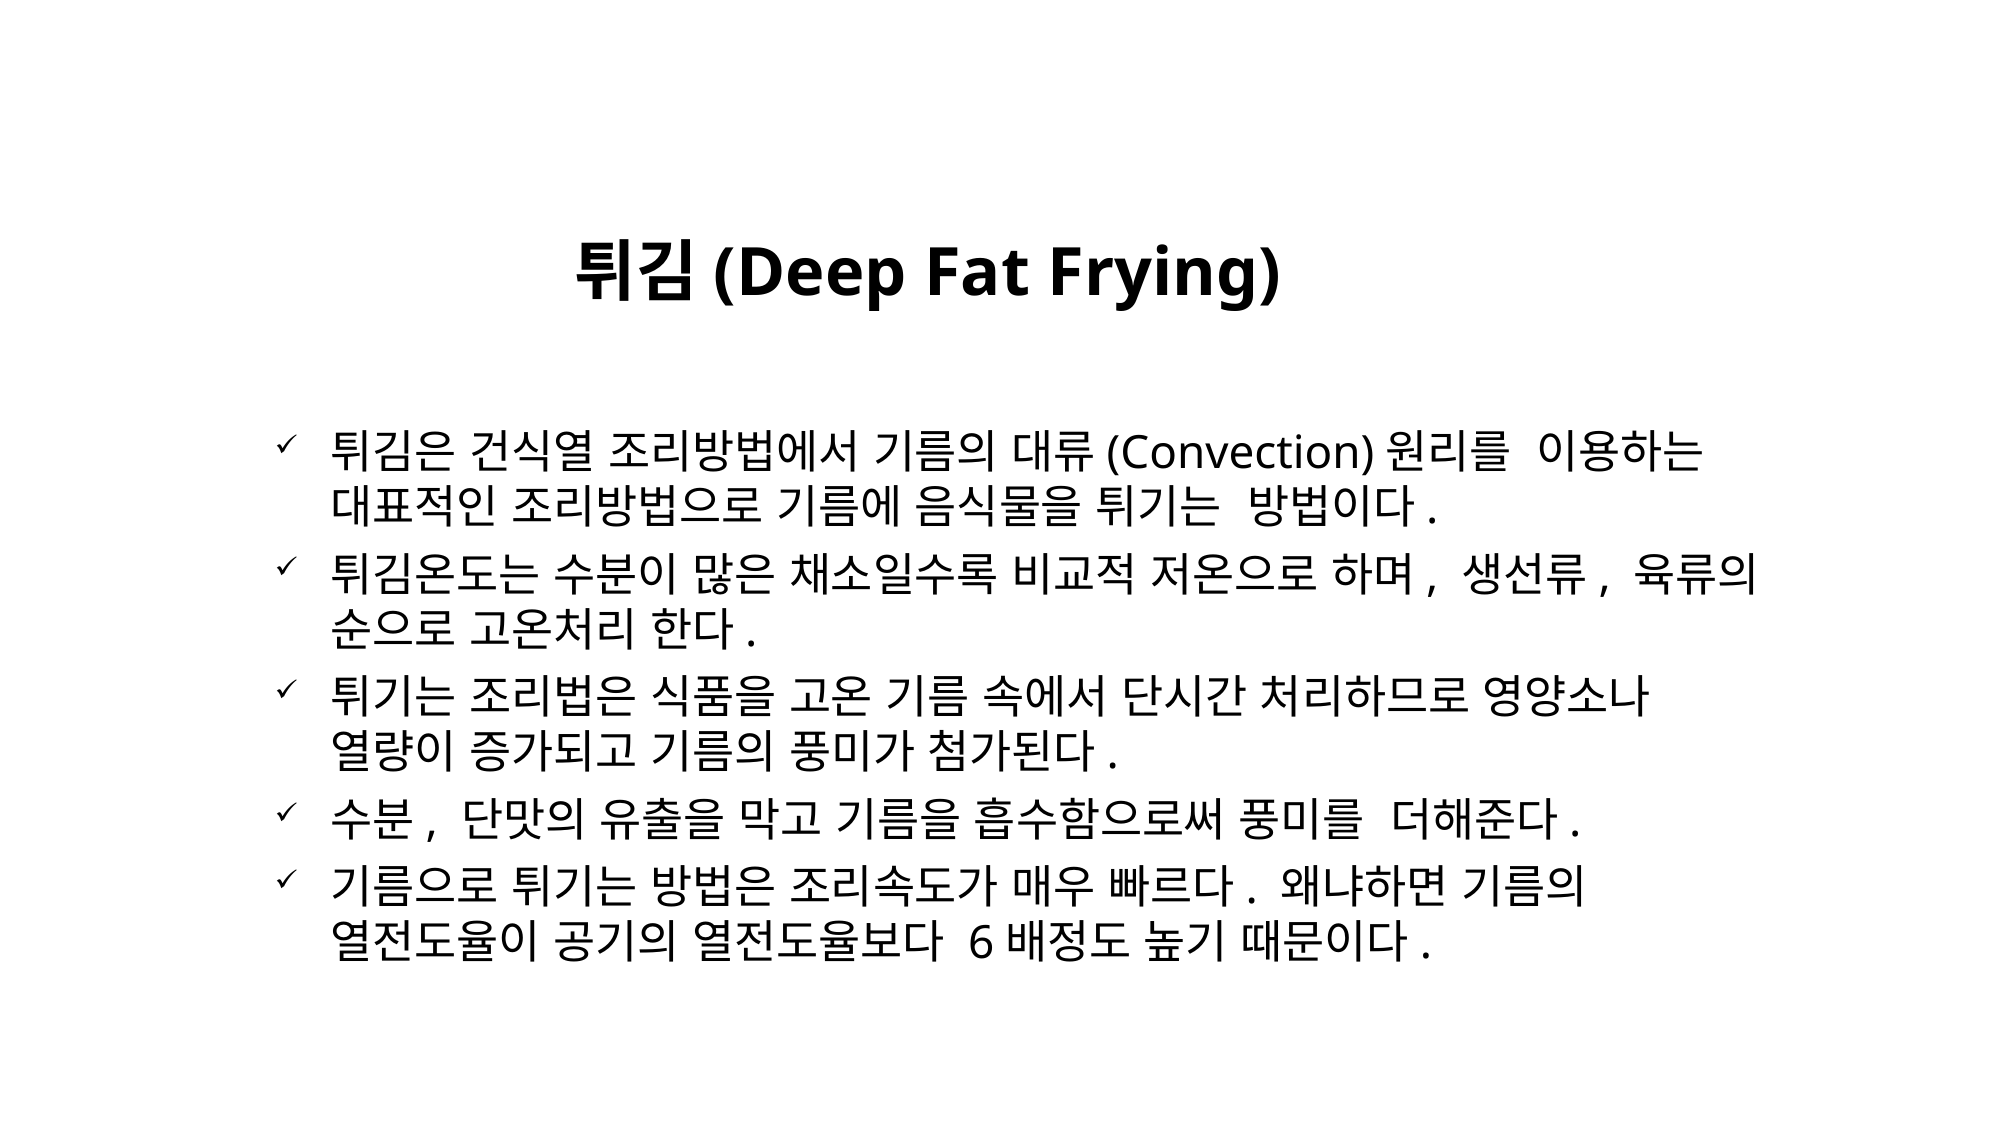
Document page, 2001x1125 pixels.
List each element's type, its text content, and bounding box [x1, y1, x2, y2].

text_box 튀김은 건식열 조리방법에서 기름의 대류(Convection)원리를 이용하는 대표적인 조리방법으로 기름에 음식물을 튀기는 방법이다. 튀김온도는 수분이 많은 채소일수록 비교적 저온으로 하며, 생선류, 육류의 순으로 고온처리 한다. 튀기는 조리법은 식품을 고온 기름 속에서 단시간 처리하므로 영양소나 열량이 증가되고 기름의 풍미가 첨가된다. 수분, 단맛의 유출을 막고 기름을 흡수함으로써 풍미를 더해준다. 기름으로 튀기는 방법은 조리속도가 매우 빠르다. 왜냐하면 기름의 열전도율이 공기의 열전도율보다 6배정도 높기 때문이다. [272, 421, 1776, 968]
title 튀김(Deep Fat Frying) [572, 178, 1423, 368]
